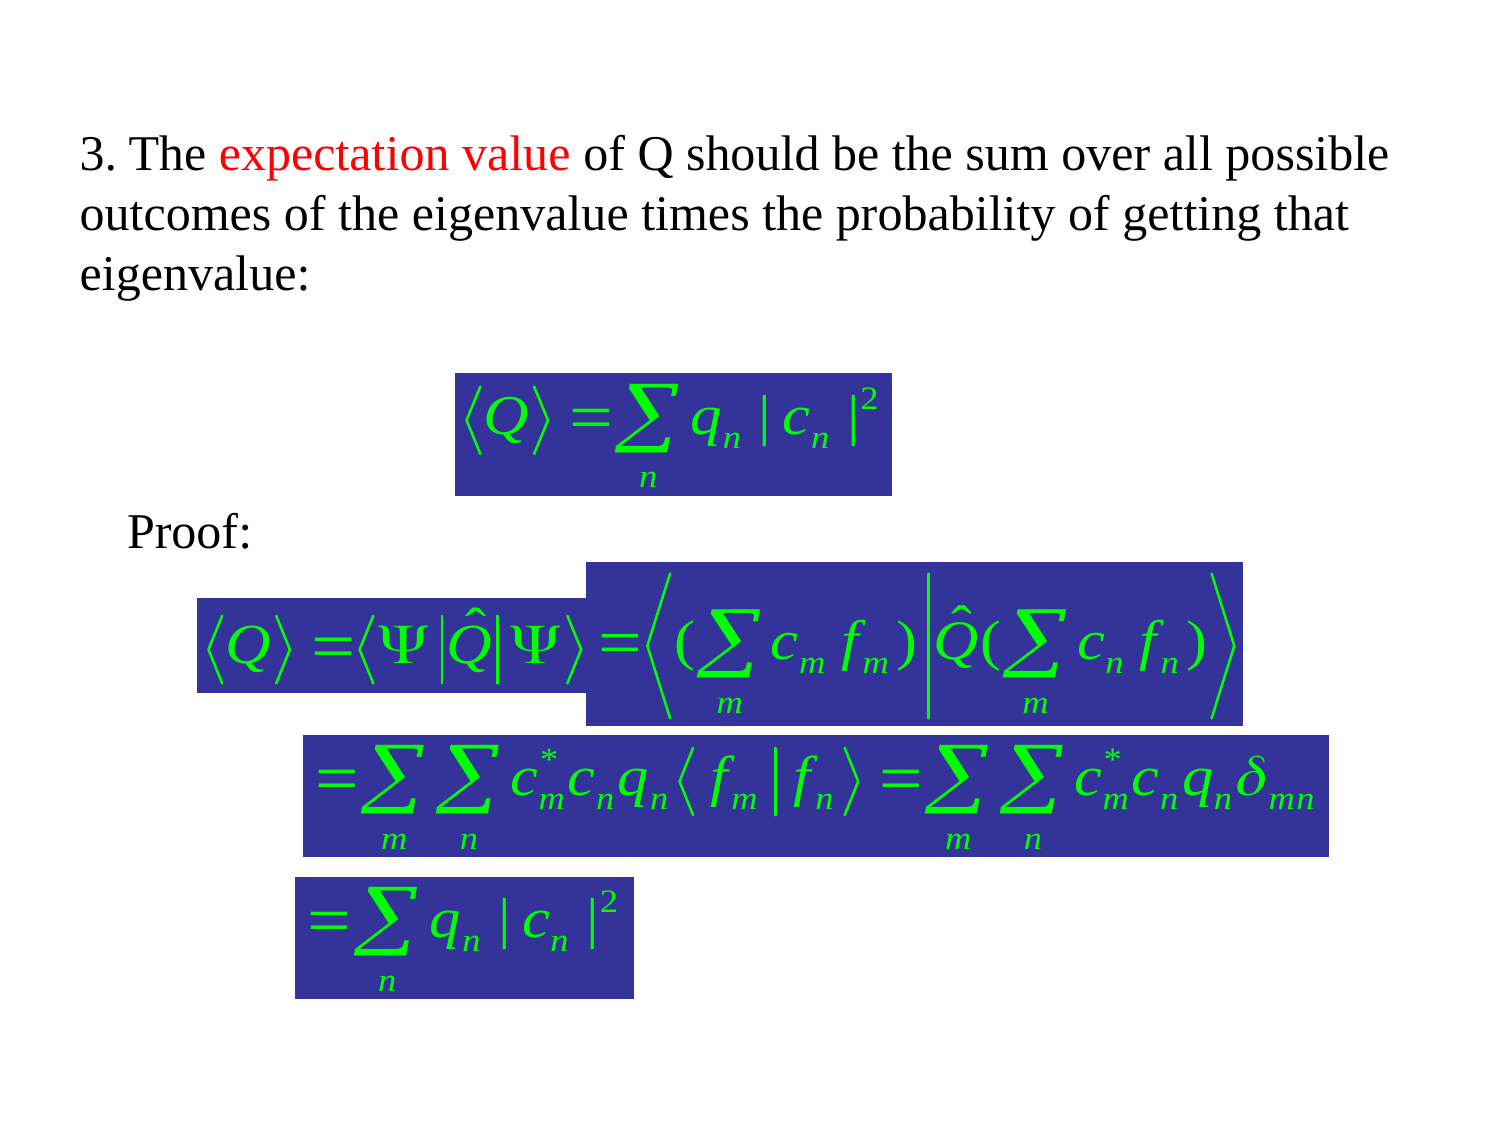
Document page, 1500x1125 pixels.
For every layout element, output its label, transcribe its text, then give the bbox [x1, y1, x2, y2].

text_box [295, 876, 635, 1000]
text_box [302, 734, 1330, 858]
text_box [196, 597, 581, 694]
text_box 3. The expectation value of Q should be the sum over all possible outcomes of the eigenvalue times the probability of getting that eigenvalue: [64, 113, 1412, 309]
text_box Proof: [112, 491, 268, 567]
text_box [454, 373, 893, 497]
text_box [586, 561, 1243, 727]
